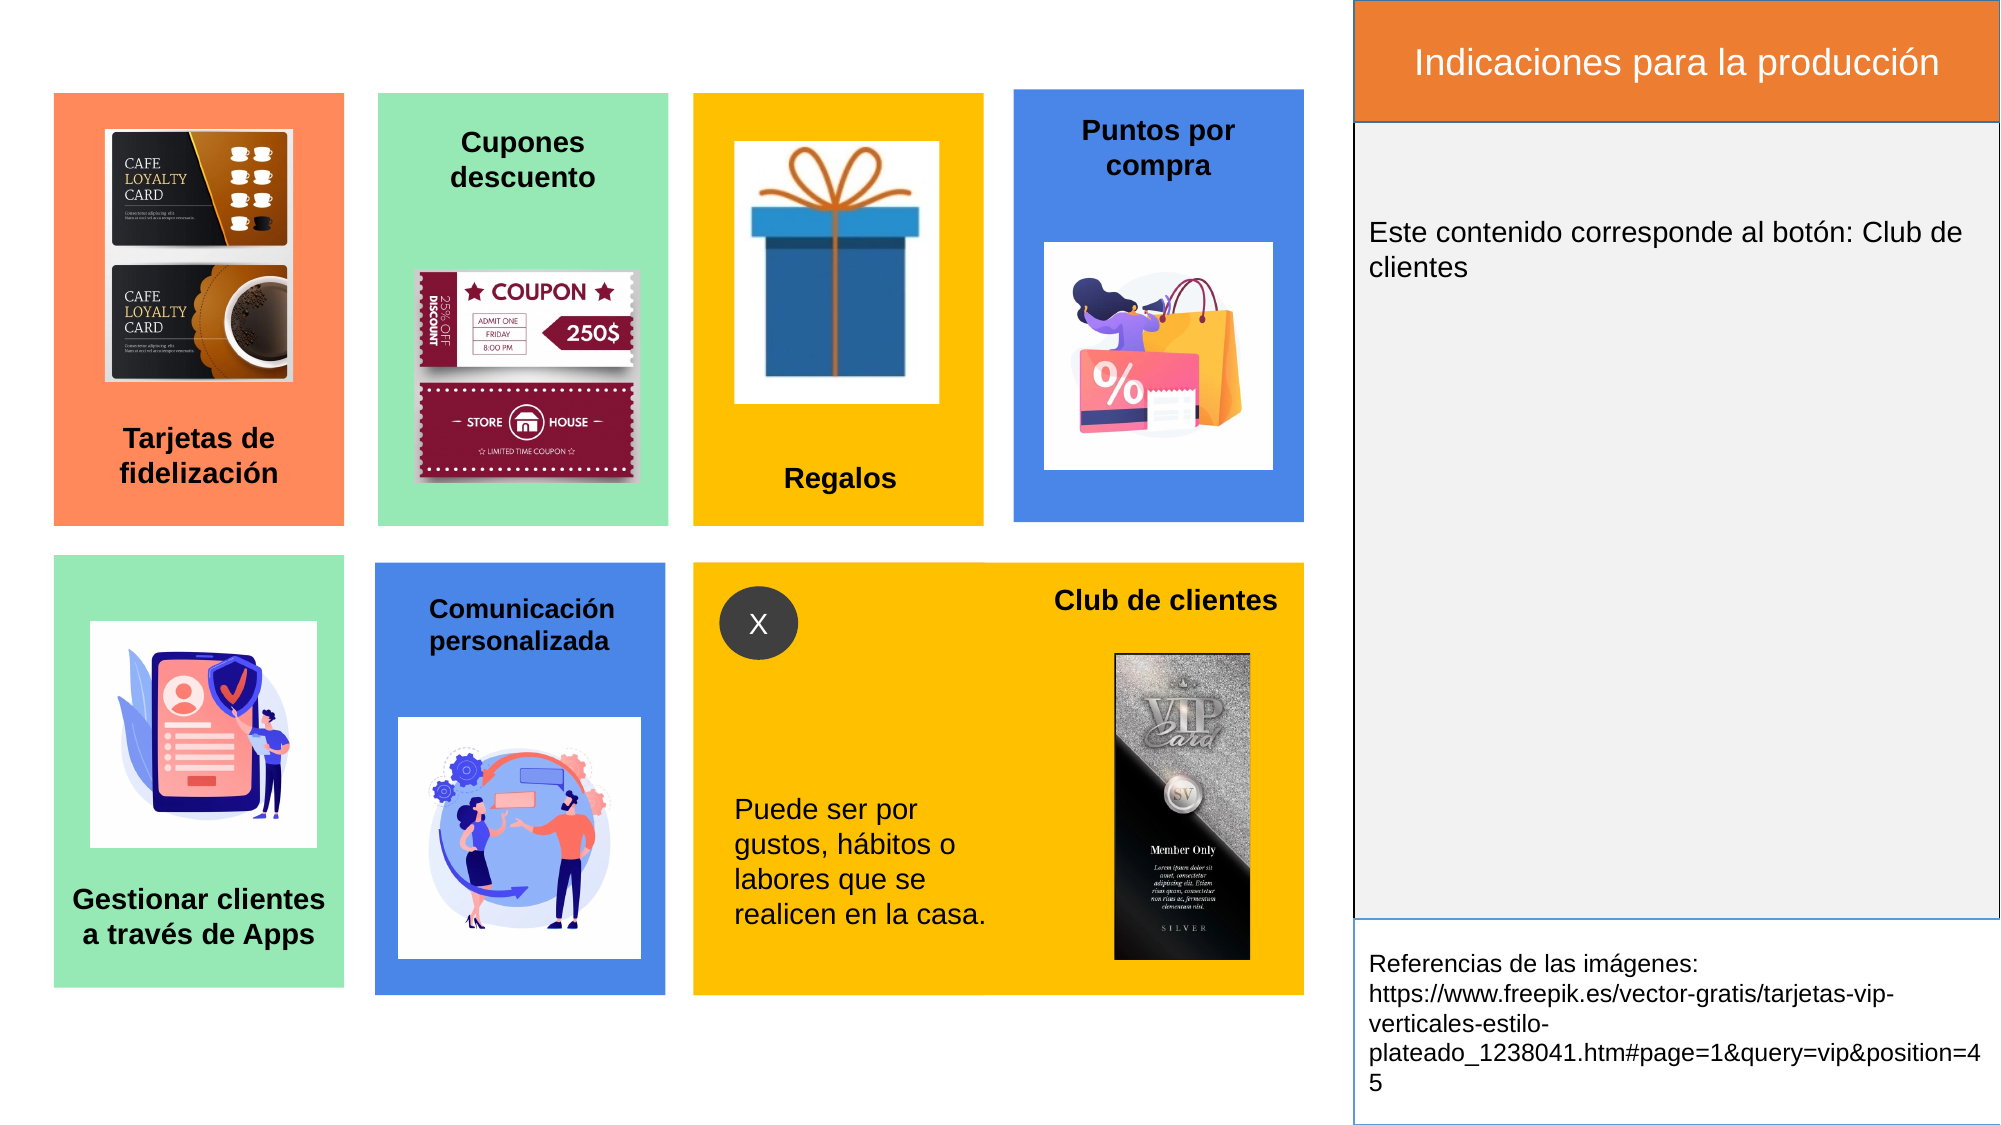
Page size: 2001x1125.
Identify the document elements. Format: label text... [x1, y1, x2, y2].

text_box Puede ser por gustos, hábitos o labores que se realicen en la casa. [719, 783, 1010, 938]
text_box [1013, 89, 1304, 523]
text_box [1353, 701, 2000, 918]
text_box Tarjetas de fidelización [89, 411, 309, 497]
picture [104, 129, 294, 382]
text_box Referencias de las imágenes: https://www.freepik.es/vector-gratis/tarjetas-vip-verticales-estilo-plateado_1238041.htm#page=1&query=vip&position=45 [1353, 918, 2000, 1125]
text_box X [719, 586, 799, 660]
text_box Gestionar clientes a través de Apps [53, 873, 345, 959]
text_box Regalos [768, 452, 914, 502]
text_box [693, 93, 984, 526]
text_box Indicaciones para la producción [1353, 0, 2000, 122]
picture [1044, 241, 1273, 471]
text_box Puntos por compra [1044, 103, 1273, 189]
picture [413, 268, 641, 484]
picture [398, 717, 641, 960]
text_box Club de clientes [1039, 573, 1295, 624]
text_box Comunicación personalizada [414, 583, 635, 664]
text_box [53, 93, 345, 526]
text_box [693, 562, 1304, 996]
text_box [375, 562, 666, 996]
picture [1114, 653, 1251, 960]
text_box [53, 959, 345, 988]
text_box Cupones descuento [422, 116, 625, 202]
text_box [378, 93, 669, 526]
text_box Este contenido corresponde al botón: Club de clientes [1353, 206, 2000, 701]
text_box [53, 555, 345, 873]
picture [89, 621, 317, 849]
text_box [1353, 122, 2000, 206]
picture [734, 141, 940, 405]
